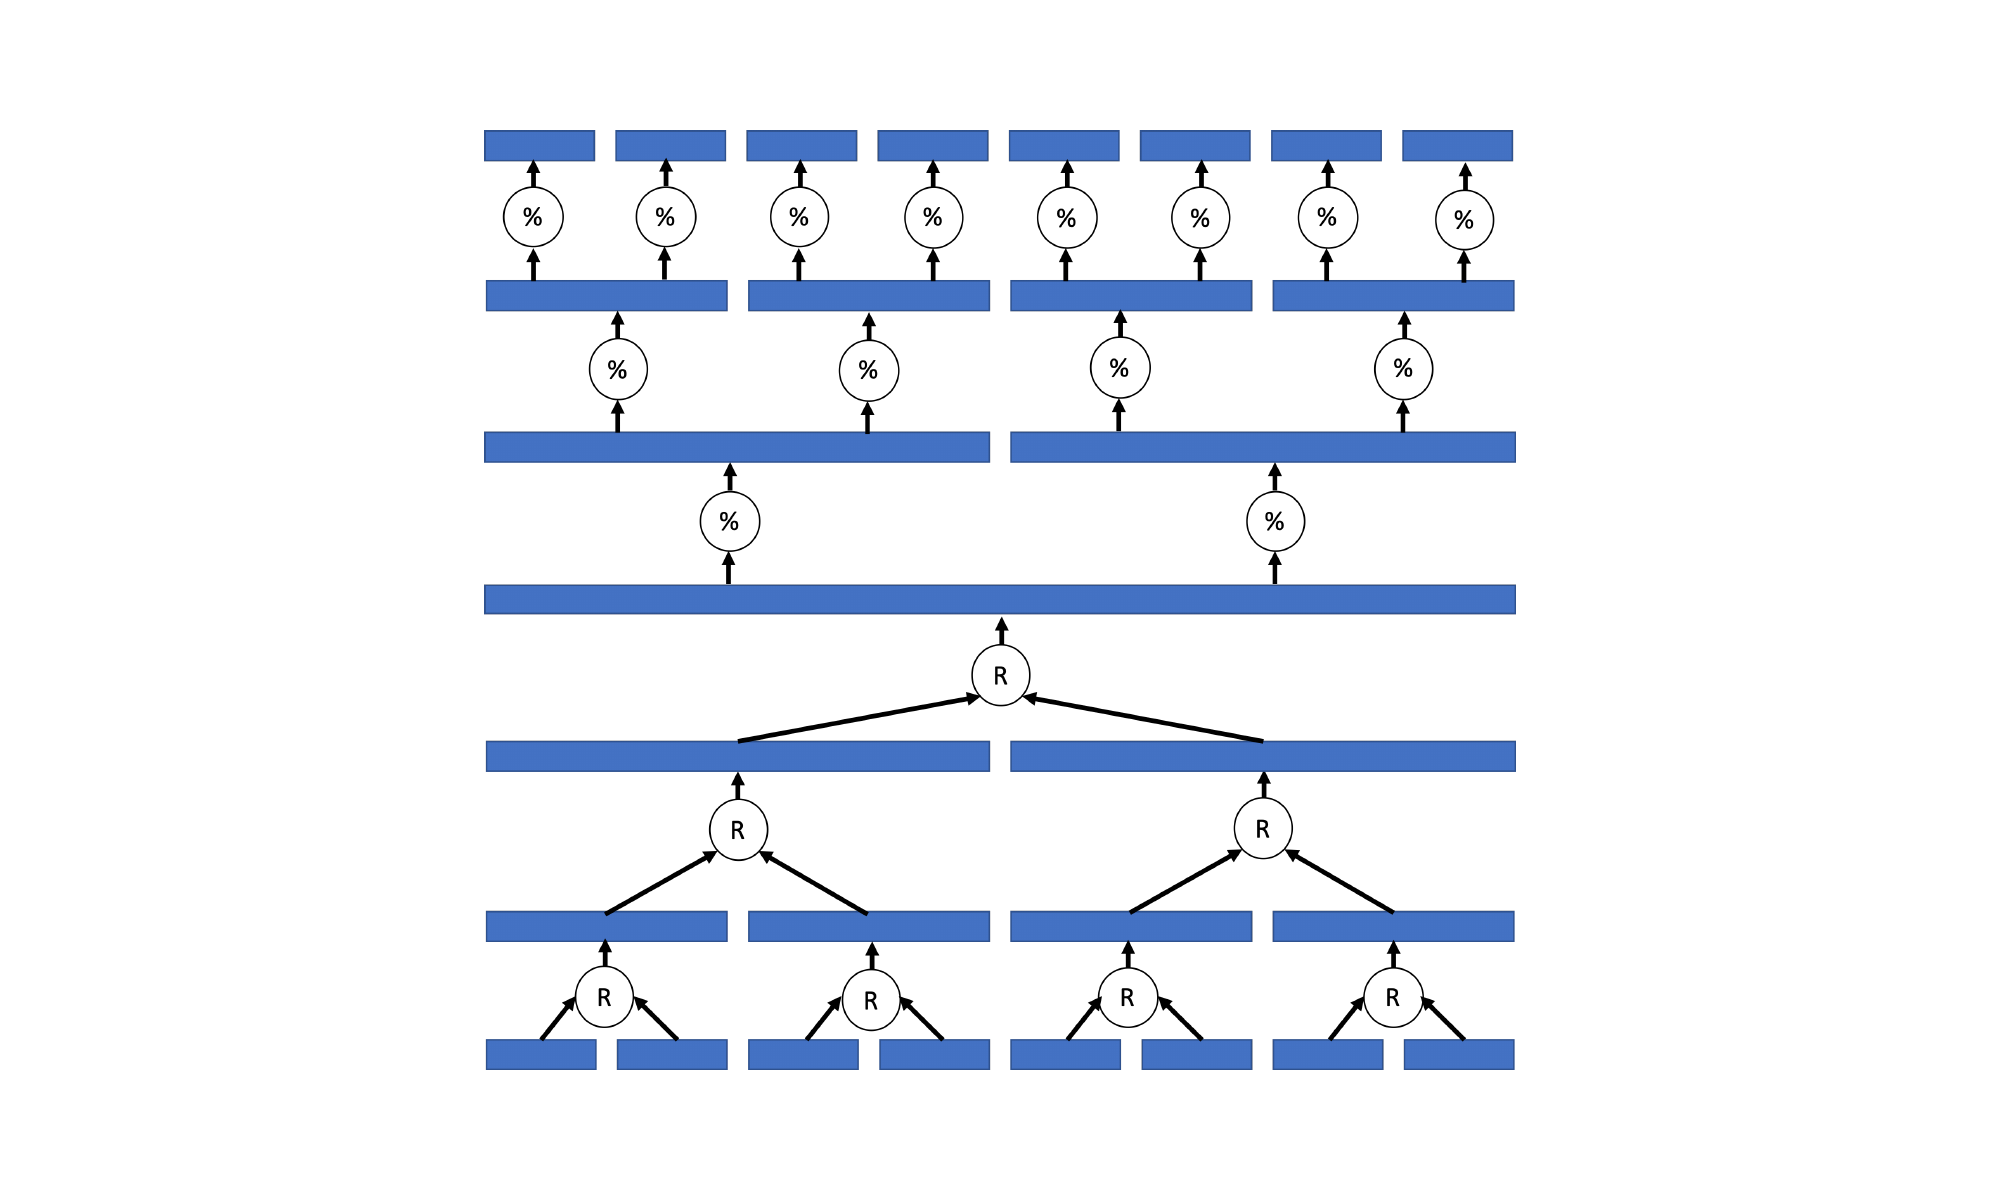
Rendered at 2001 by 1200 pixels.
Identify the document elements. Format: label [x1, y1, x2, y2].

picture [484, 130, 1516, 1070]
